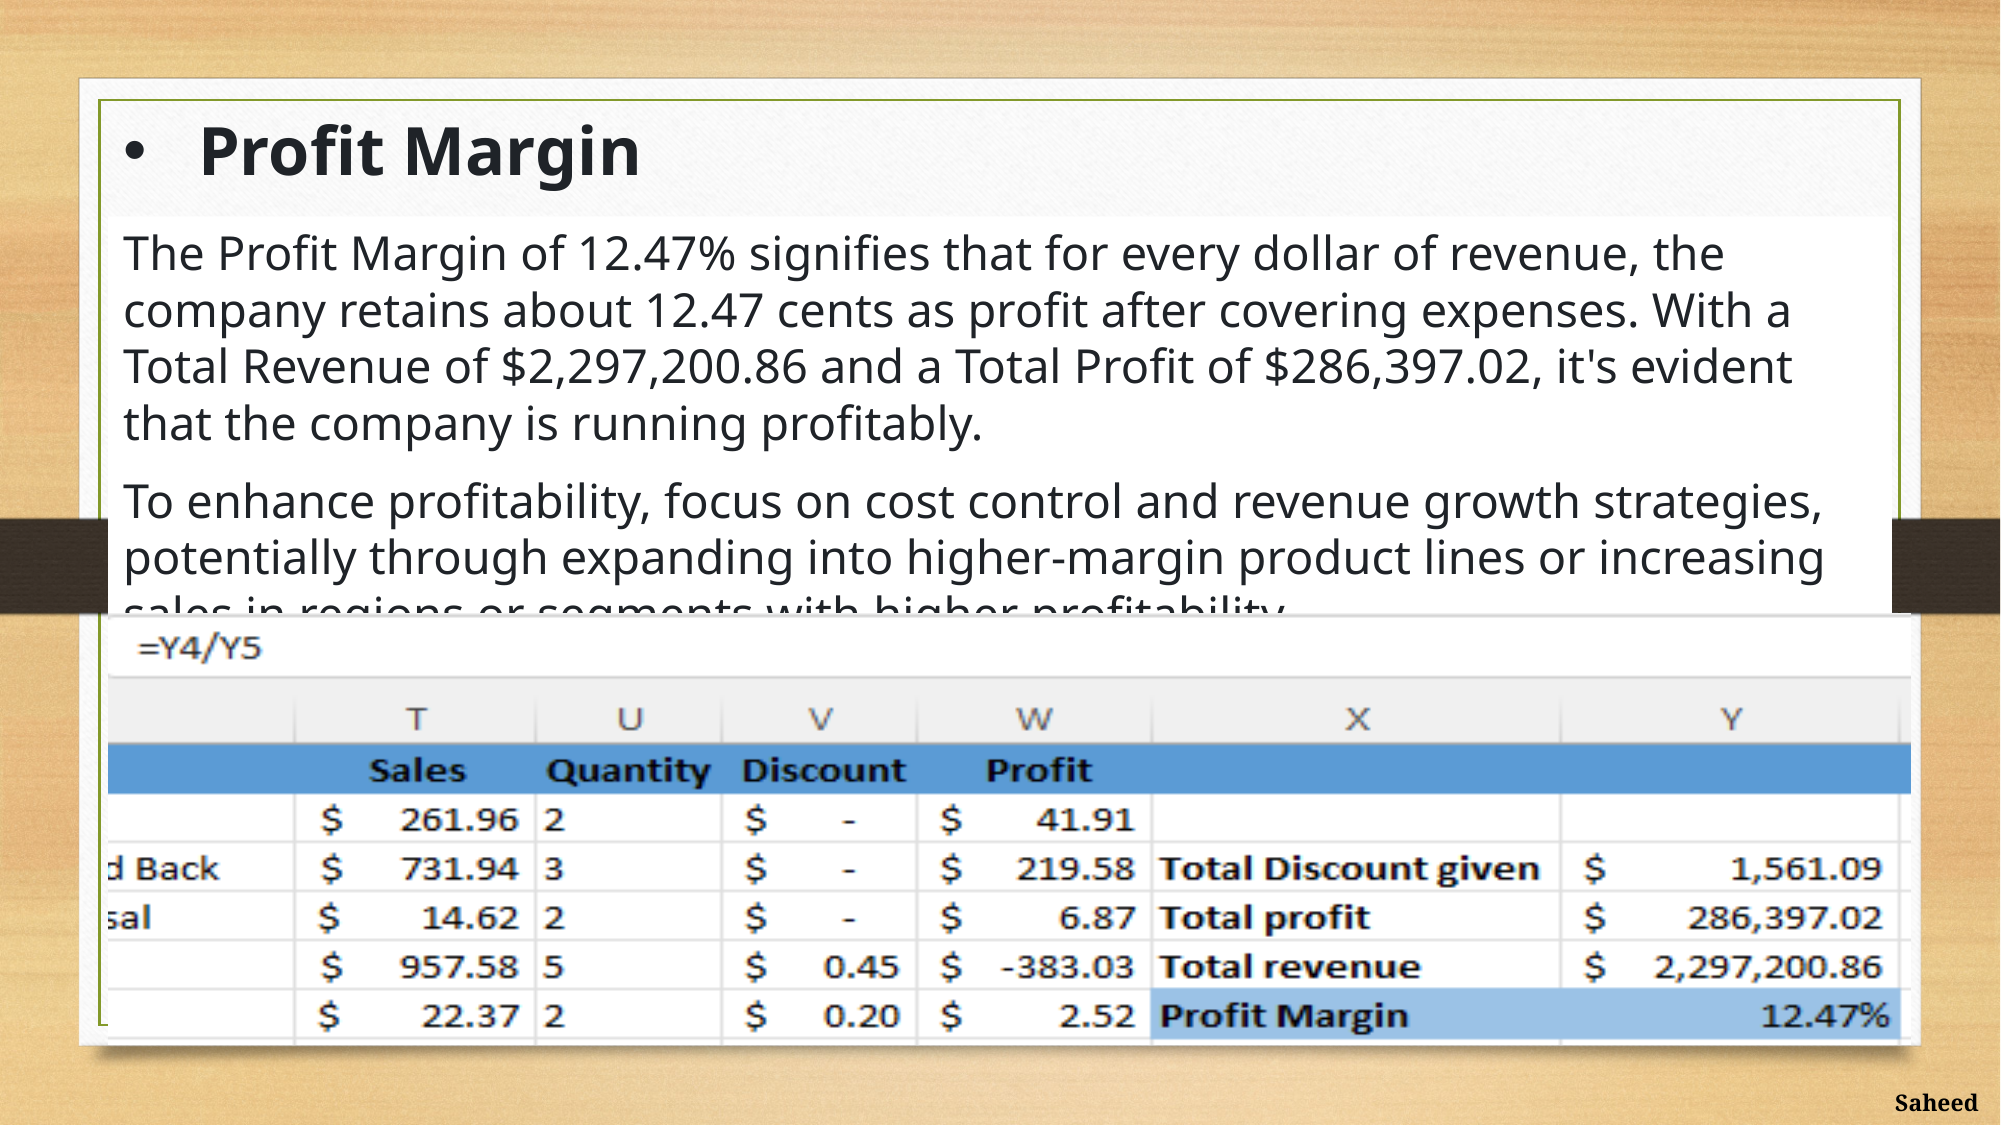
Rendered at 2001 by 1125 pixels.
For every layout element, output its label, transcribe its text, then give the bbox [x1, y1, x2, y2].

footer Saheed [801, 1079, 2000, 1125]
list The Profit Margin of 12.47% signifies that for every dollar of revenue, the company retains about 12.47 cents as profit after covering expenses. With a Total Revenue of $2,297,200.86 and a Total Profit of $286,397.02, it's evident that the company is running profitably. To enhance profitability, focus on cost control and revenue growth strategies, potentially through expanding into higher-margin product lines or increasing sales in regions or segments with higher profitability. [108, 216, 1892, 613]
picture [0, 0, 2001, 1125]
title Profit Margin [108, 42, 1684, 216]
